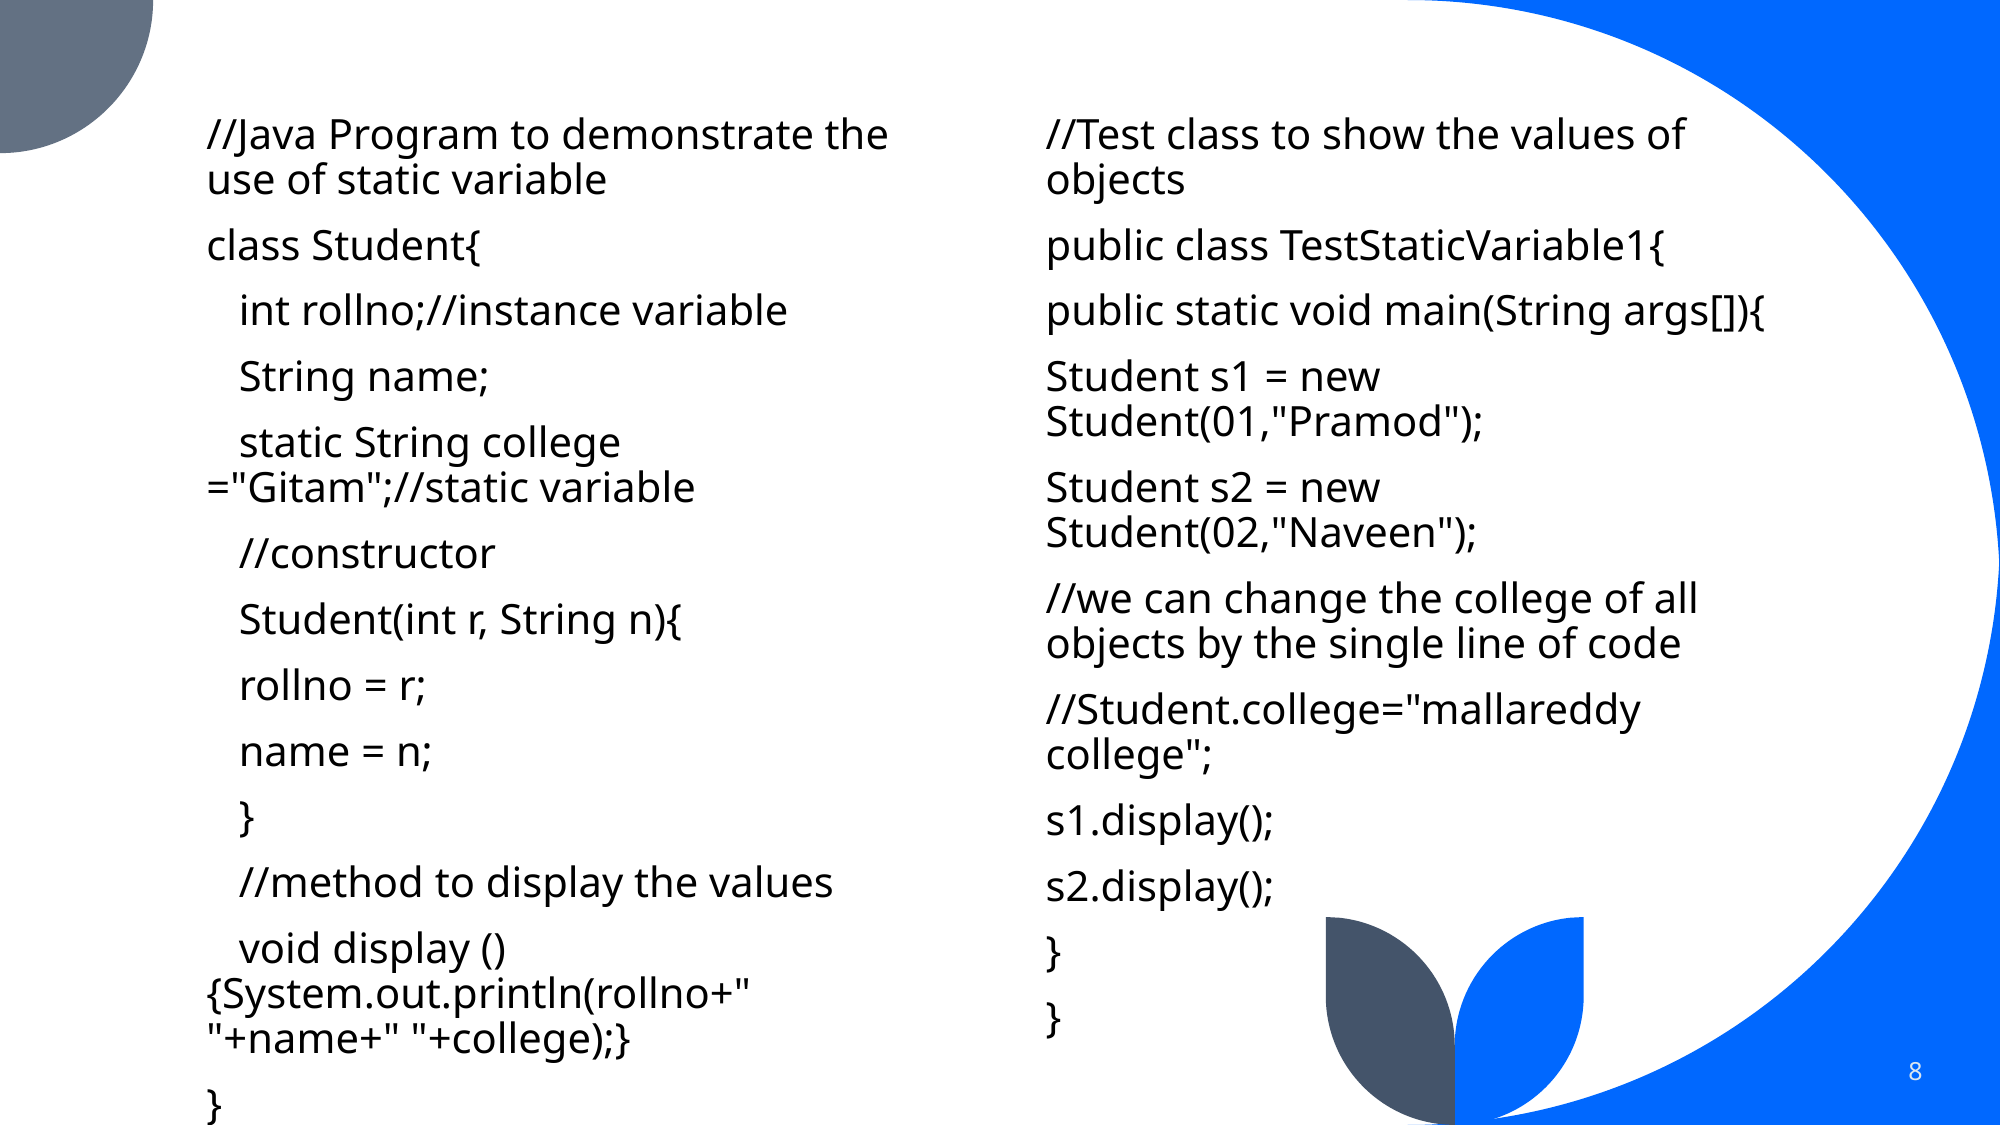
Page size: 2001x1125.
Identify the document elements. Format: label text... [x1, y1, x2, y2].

slide_number 8 [1665, 1042, 1938, 1103]
list //Java Program to demonstrate the use of static variable class Student{ int rollno;//instance variable String name; static String college ="Gitam";//static variable //constructor Student(int r, String n){ rollno = r; name = n; } //method to display the values void display (){System.out.println(rollno+" "+name+" "+college);} } [191, 105, 957, 1042]
list //Test class to show the values of objects public class TestStaticVariable1{ public static void main(String args[]){ Student s1 = new Student(01,"Pramod"); Student s2 = new Student(02,"Naveen"); //we can change the college of all objects by the single line of code //Student.college="mallareddy college"; s1.display(); s2.display(); } } [1030, 105, 1803, 1042]
